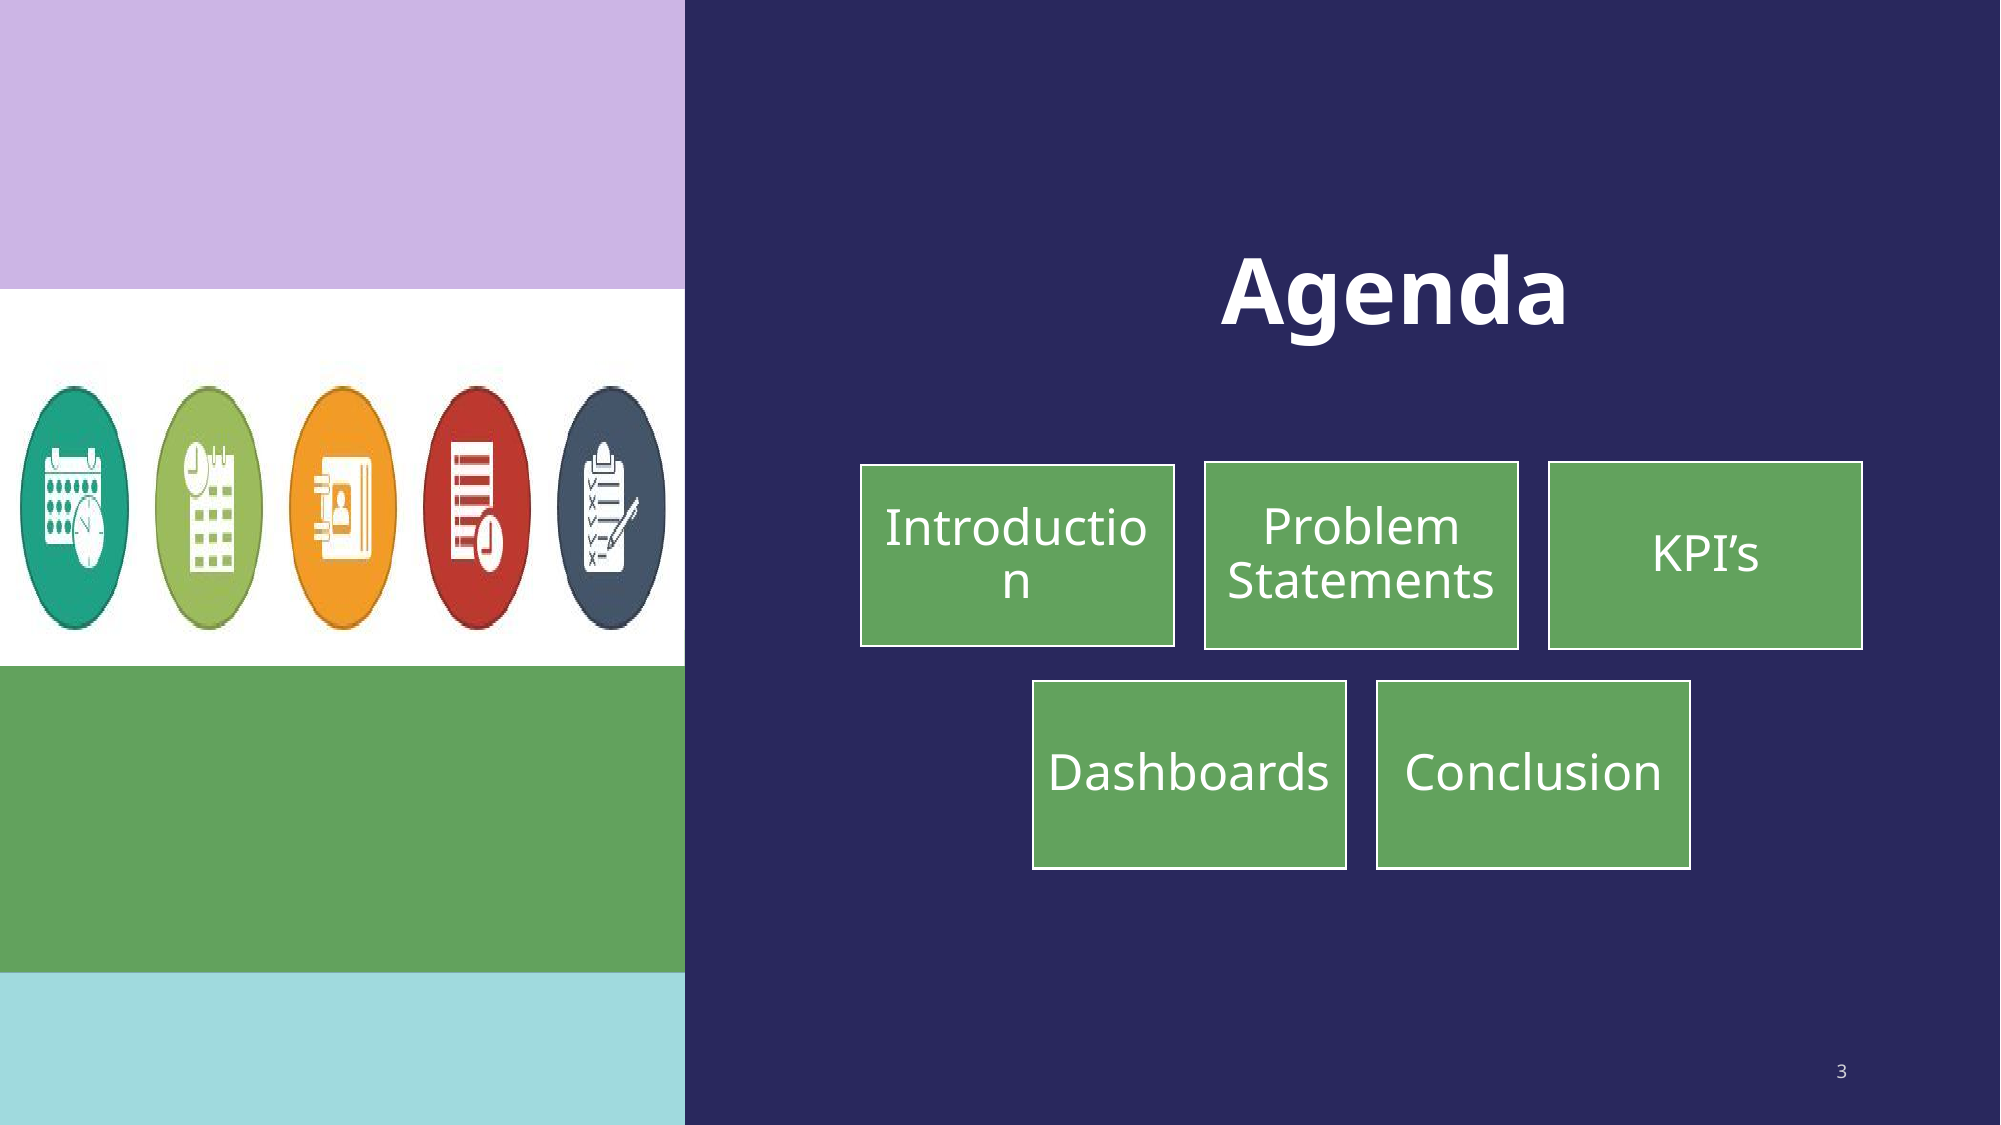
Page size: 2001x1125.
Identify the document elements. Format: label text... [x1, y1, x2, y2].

picture [0, 289, 685, 666]
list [860, 384, 1863, 946]
slide_number 3 [1412, 1042, 1863, 1103]
title Agenda [930, 134, 1863, 353]
